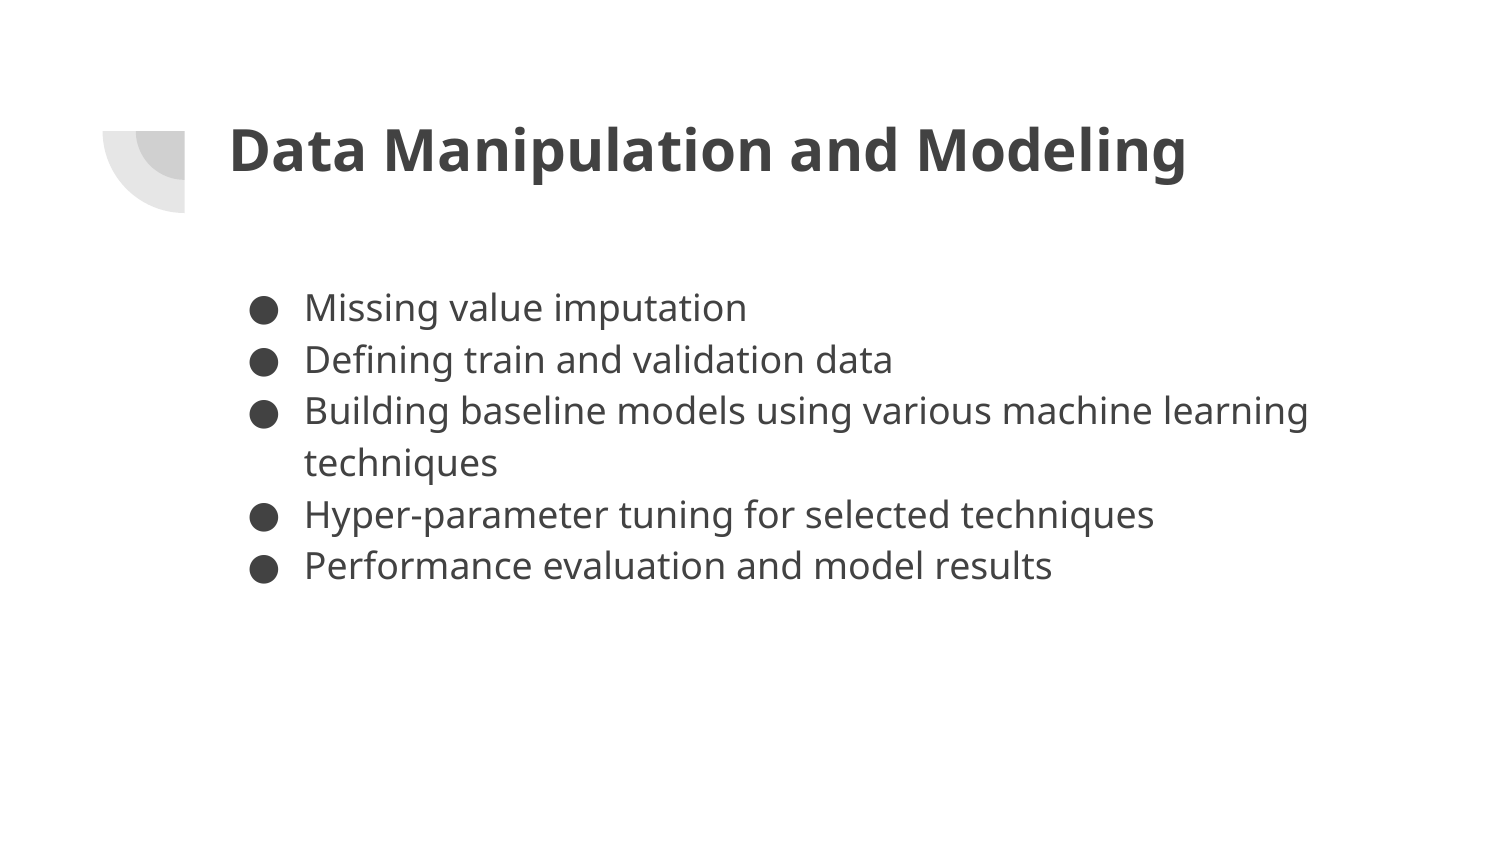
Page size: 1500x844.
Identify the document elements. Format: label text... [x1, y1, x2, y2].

list Missing value imputation Defining train and validation data Building baseline models using various machine learning techniques Hyper-parameter tuning for selected techniques Performance evaluation and model results [213, 262, 1368, 680]
title Data Manipulation and Modeling [213, 98, 1368, 262]
